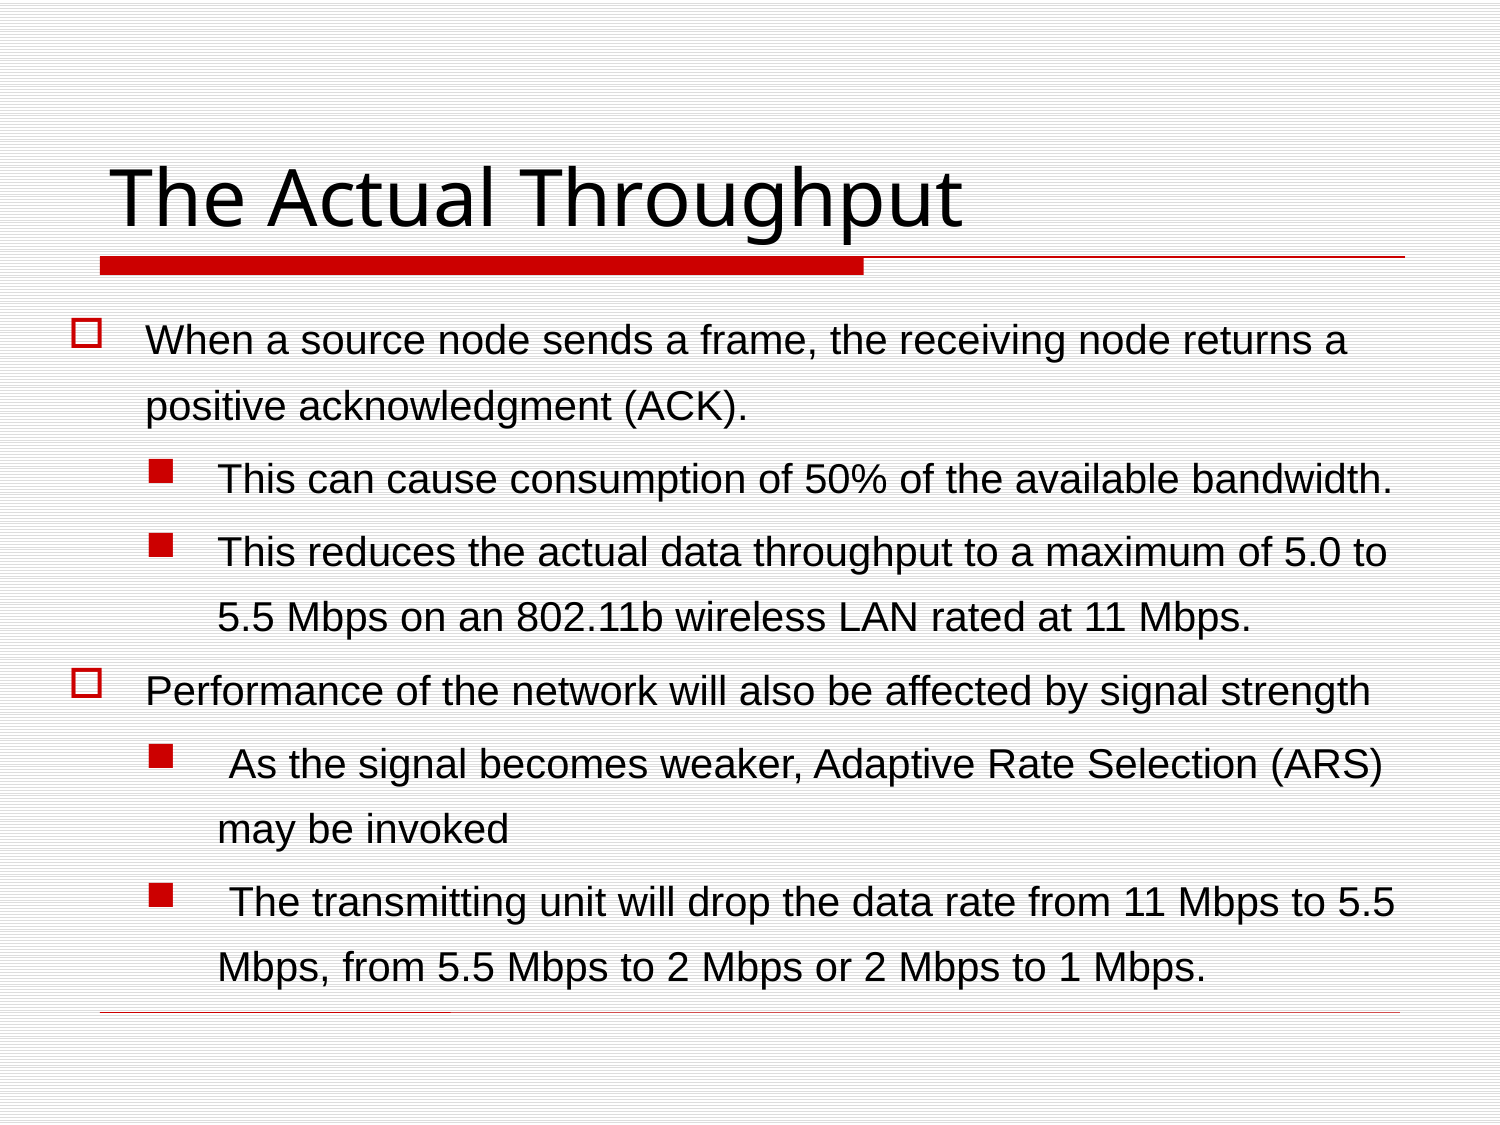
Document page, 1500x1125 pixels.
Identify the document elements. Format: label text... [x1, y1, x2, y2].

list When a source node sends a frame, the receiving node returns a positive acknowledgment (ACK). This can cause consumption of 50% of the available bandwidth. This reduces the actual data throughput to a maximum of 5.0 to 5.5 Mbps on an 802.11b wireless LAN rated at 11 Mbps. Performance of the network will also be affected by signal strength As the signal becomes weaker, Adaptive Rate Selection (ARS) may be invoked The transmitting unit will drop the data rate from 11 Mbps to 5.5 Mbps, from 5.5 Mbps to 2 Mbps or 2 Mbps to 1 Mbps. [53, 290, 1469, 966]
title The Actual Throughput [94, 50, 1407, 250]
